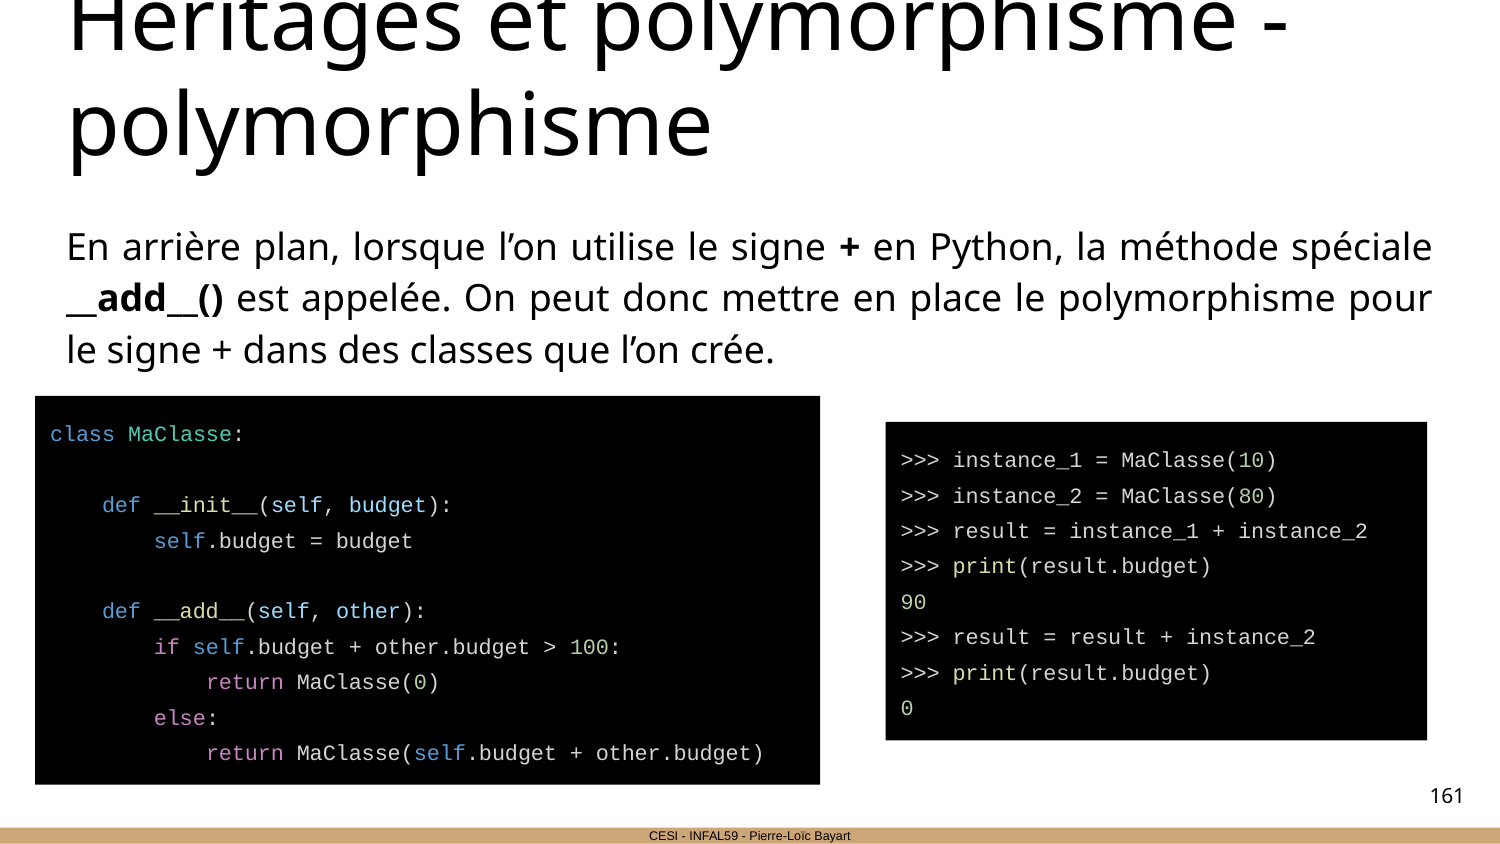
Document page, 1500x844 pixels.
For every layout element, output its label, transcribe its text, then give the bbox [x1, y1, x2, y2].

list En arrière plan, lorsque l’on utilise le signe + en Python, la méthode spéciale __add__() est appelée. On peut donc mettre en place le polymorphisme pour le signe + dans des classes que l’on crée. [51, 200, 1449, 752]
title Héritages et polymorphisme - polymorphisme [51, 51, 1449, 189]
text_box class MaClasse: def __init__(self, budget): self.budget = budget def __add__(self, other): if self.budget + other.budget > 100: return MaClasse(0) else: return MaClasse(self.budget + other.budget) [35, 395, 821, 785]
slide_number ‹#› [1389, 764, 1480, 830]
text_box >>> instance_1 = MaClasse(10) >>> instance_2 = MaClasse(80) >>> result = instance_1 + instance_2 >>> print(result.budget) 90 >>> result = result + instance_2 >>> print(result.budget) 0 [885, 421, 1428, 741]
